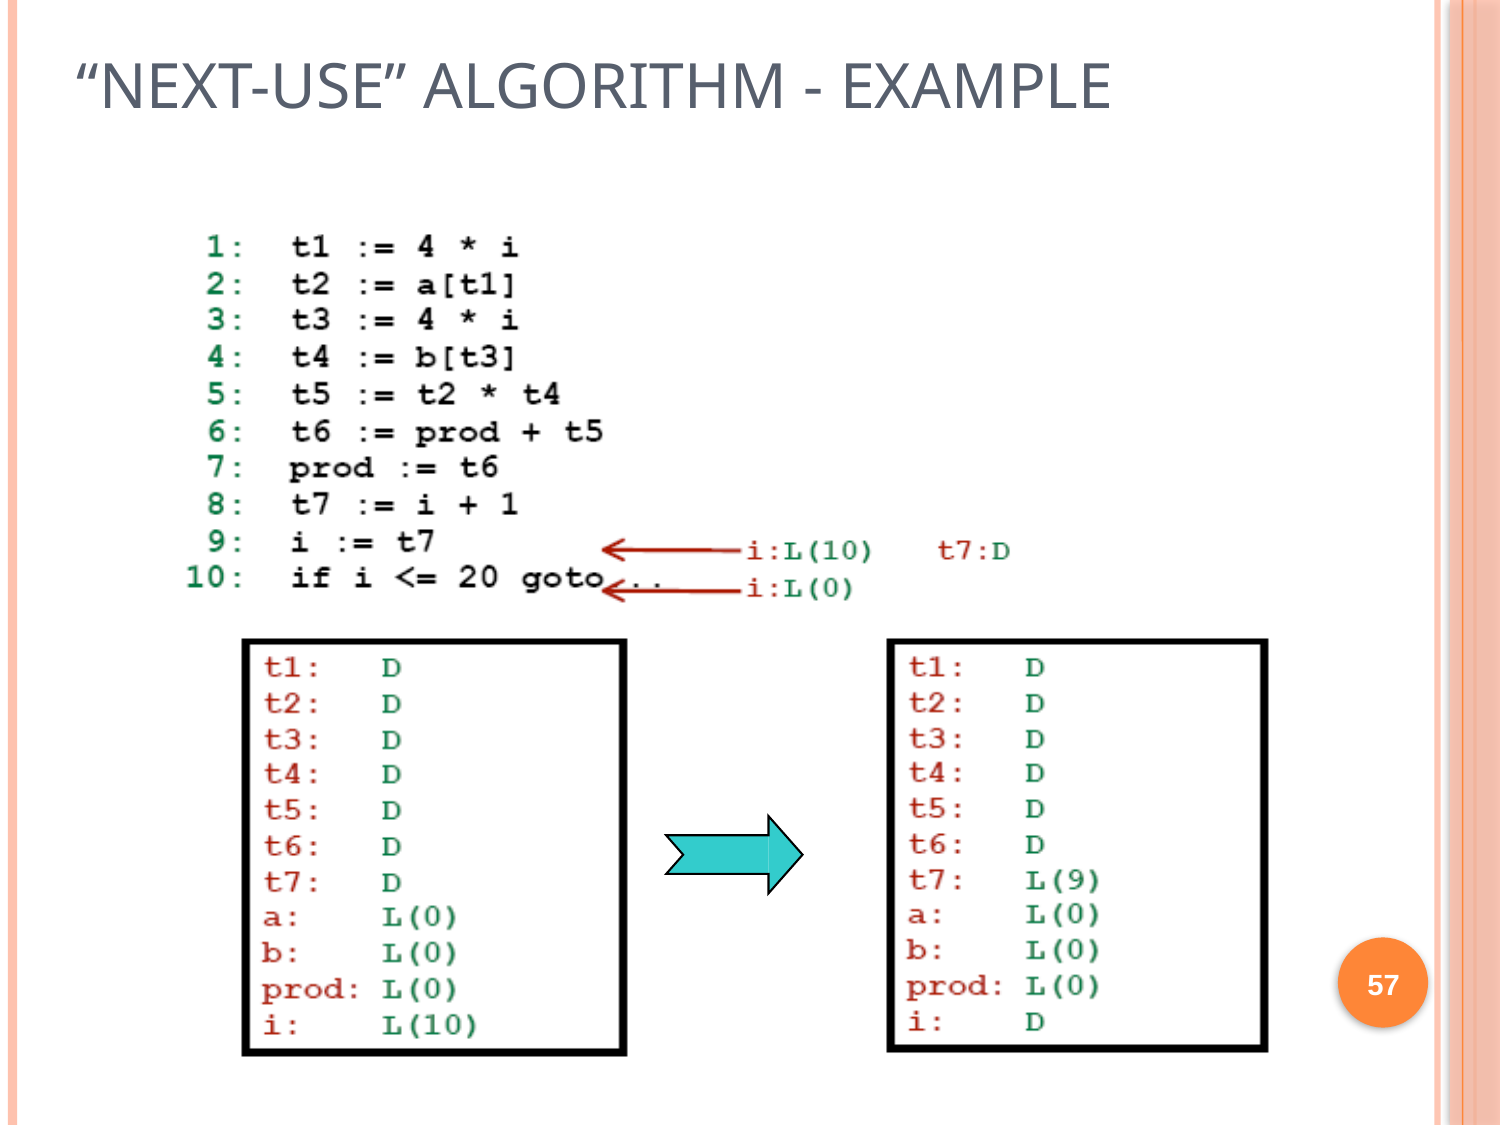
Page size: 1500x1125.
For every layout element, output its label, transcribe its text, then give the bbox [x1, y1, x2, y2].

title “Next-Use” Algorithm - Example [75, 0, 1300, 121]
text_box [147, 220, 1035, 627]
text_box [666, 816, 803, 894]
text_box [238, 635, 632, 1059]
text_box [883, 635, 1273, 1059]
slide_number 57 [1333, 940, 1434, 1026]
